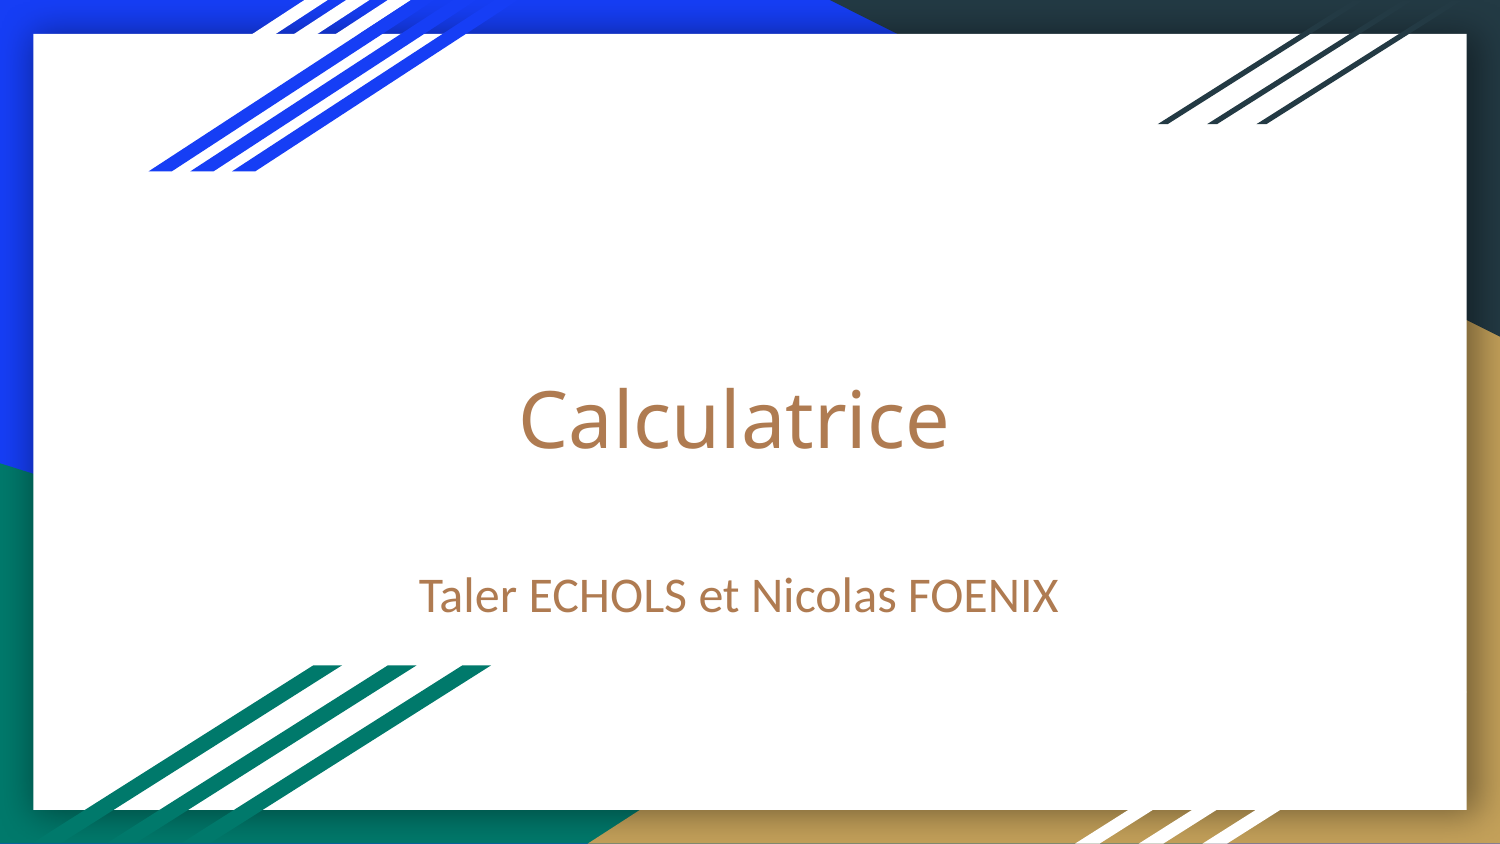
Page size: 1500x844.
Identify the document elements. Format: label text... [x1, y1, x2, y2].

subtitle Taler ECHOLS et Nicolas FOENIX [304, 559, 1185, 646]
title Calculatrice [304, 298, 1185, 537]
